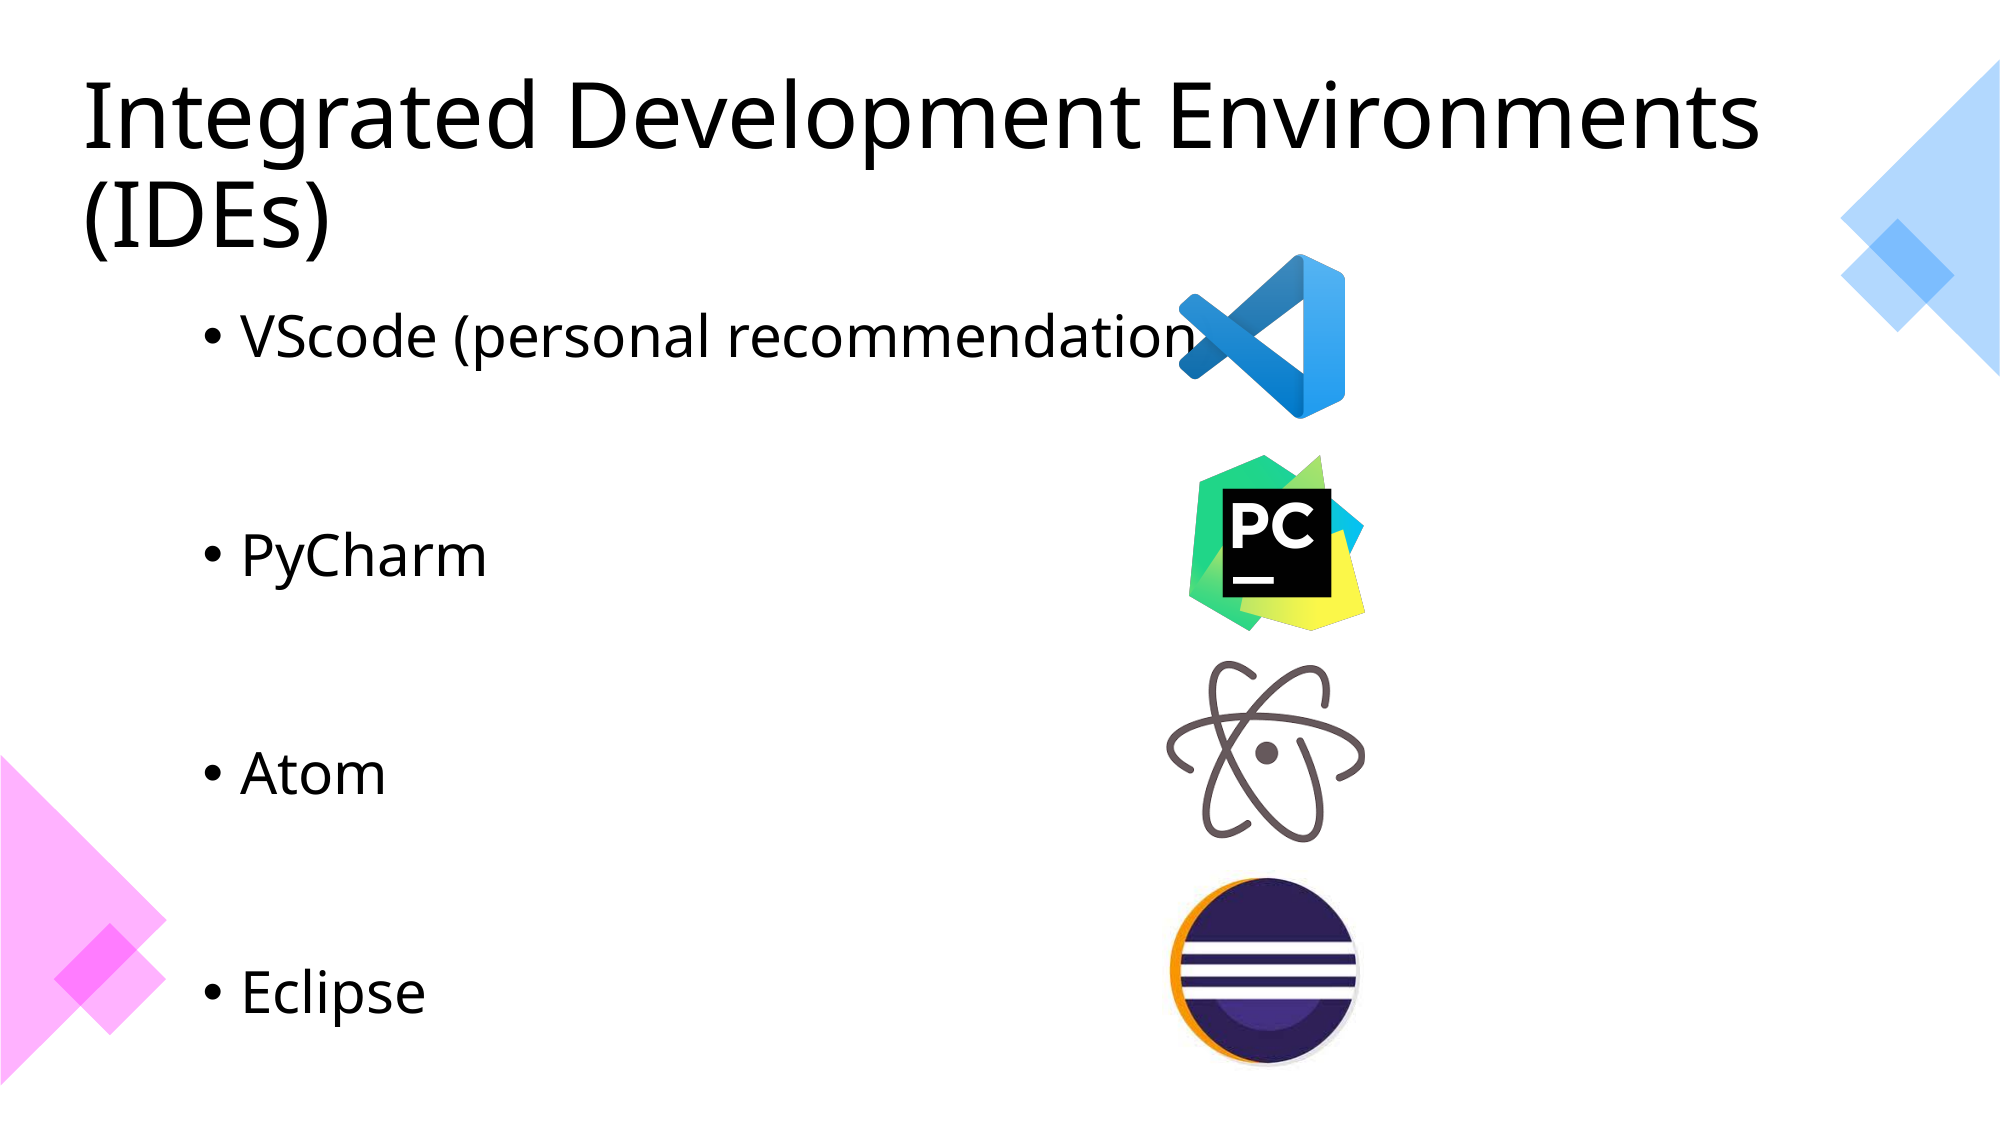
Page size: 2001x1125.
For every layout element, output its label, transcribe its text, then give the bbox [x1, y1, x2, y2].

list VScode (personal recommendation) PyCharm Atom Eclipse [187, 299, 1913, 1078]
picture [1179, 254, 1346, 419]
picture [1189, 455, 1365, 631]
picture [1162, 870, 1364, 1072]
picture [1165, 660, 1366, 843]
title Integrated Development Environments (IDEs) [68, 59, 1932, 277]
